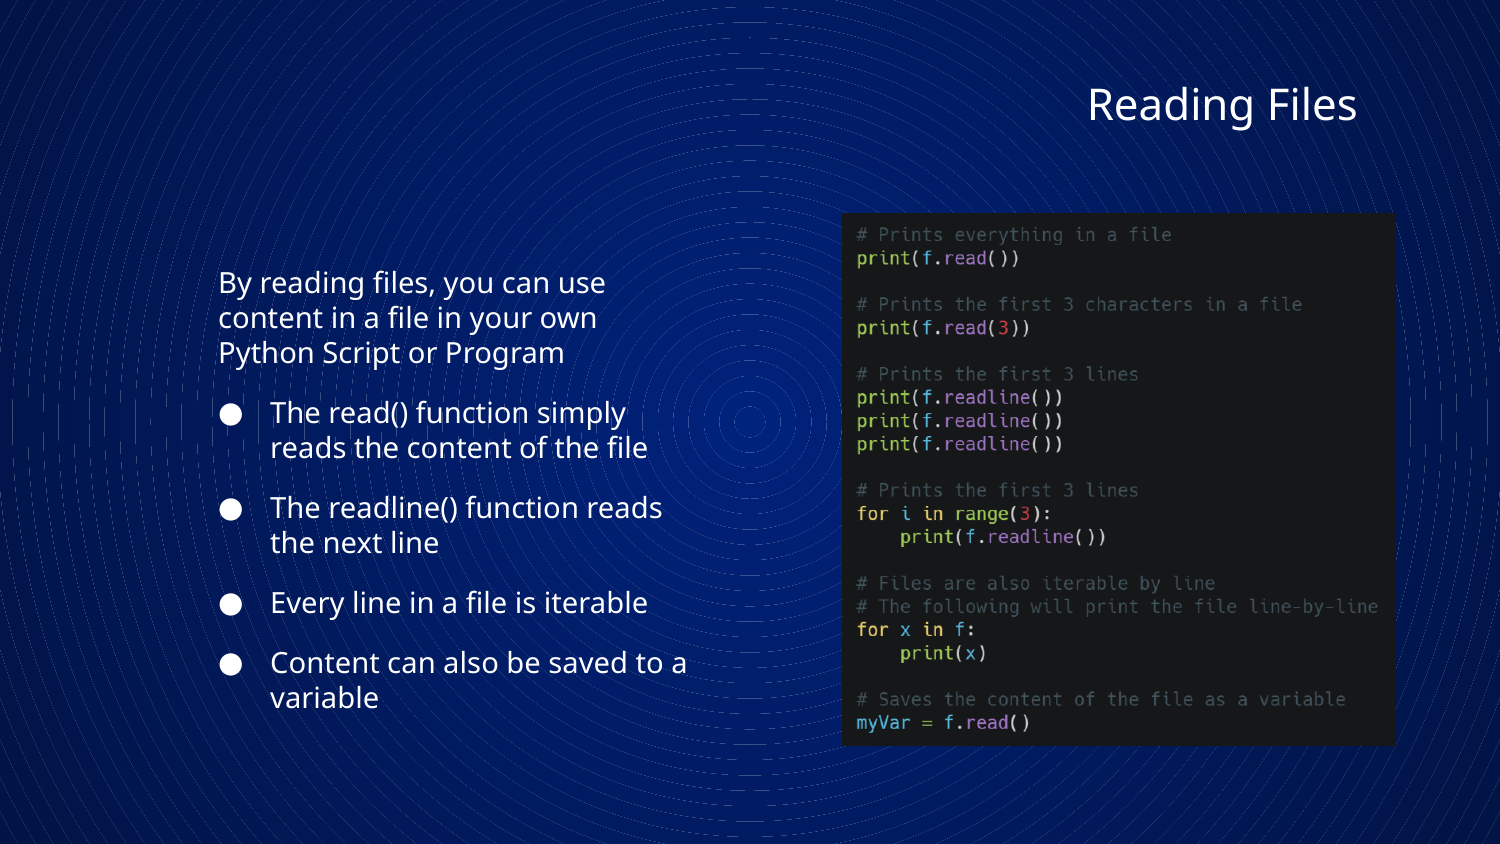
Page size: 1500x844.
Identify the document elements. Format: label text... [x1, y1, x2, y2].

picture [842, 213, 1396, 746]
title Reading Files [529, 62, 1374, 147]
subtitle By reading files, you can use content in a file in your own Python Script or Program The read() function simply reads the content of the file The readline() function reads the next line Every line in a file is iterable Content can also be saved to a variable [180, 298, 718, 680]
